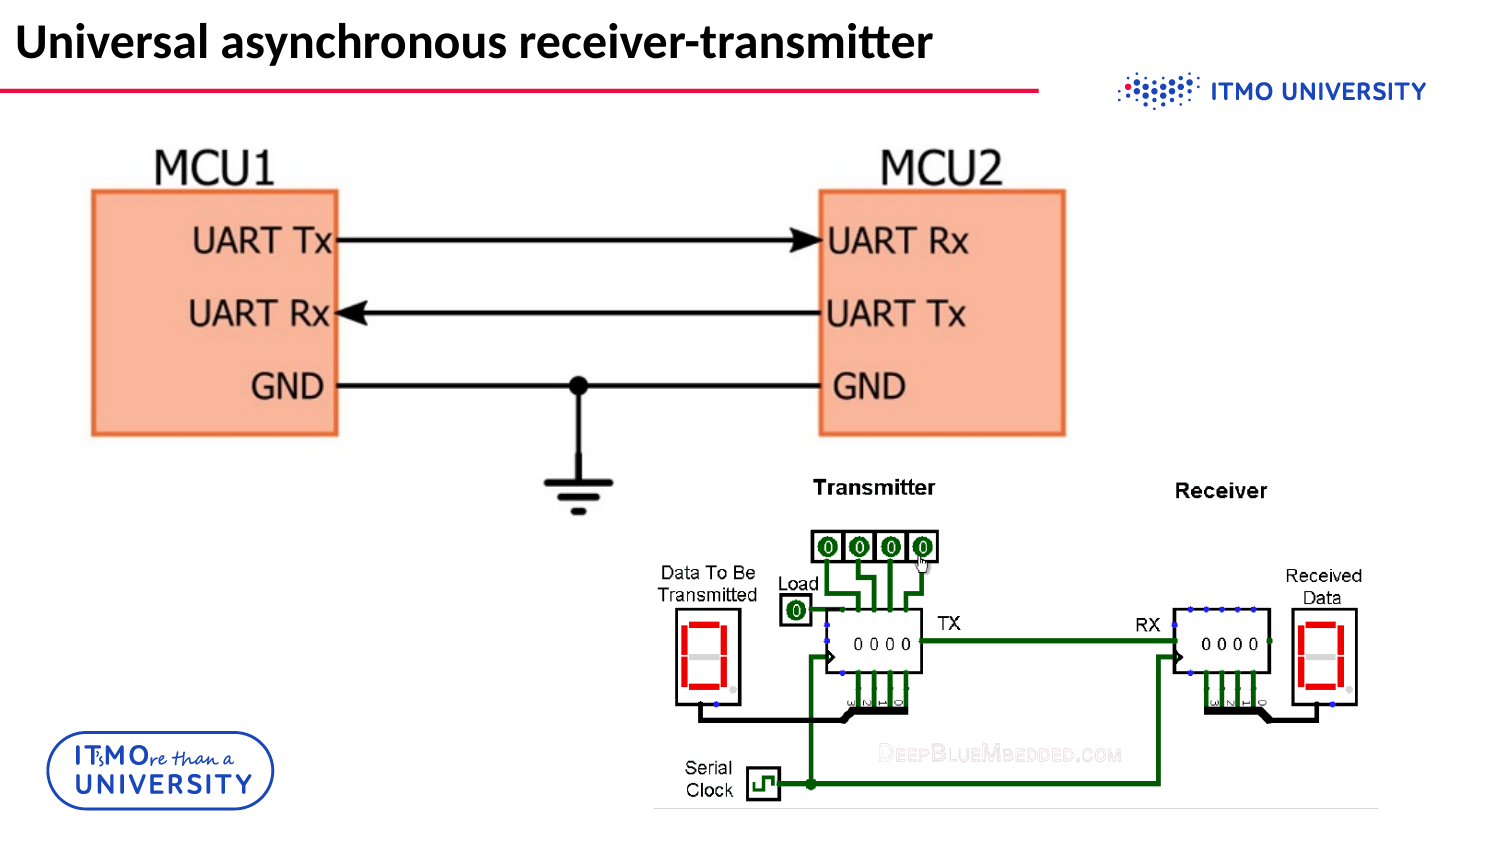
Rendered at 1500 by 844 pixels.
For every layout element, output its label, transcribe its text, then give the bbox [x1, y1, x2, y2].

title Universal asynchronous receiver-transmitter [0, 1, 1030, 103]
picture [0, 0, 1500, 844]
